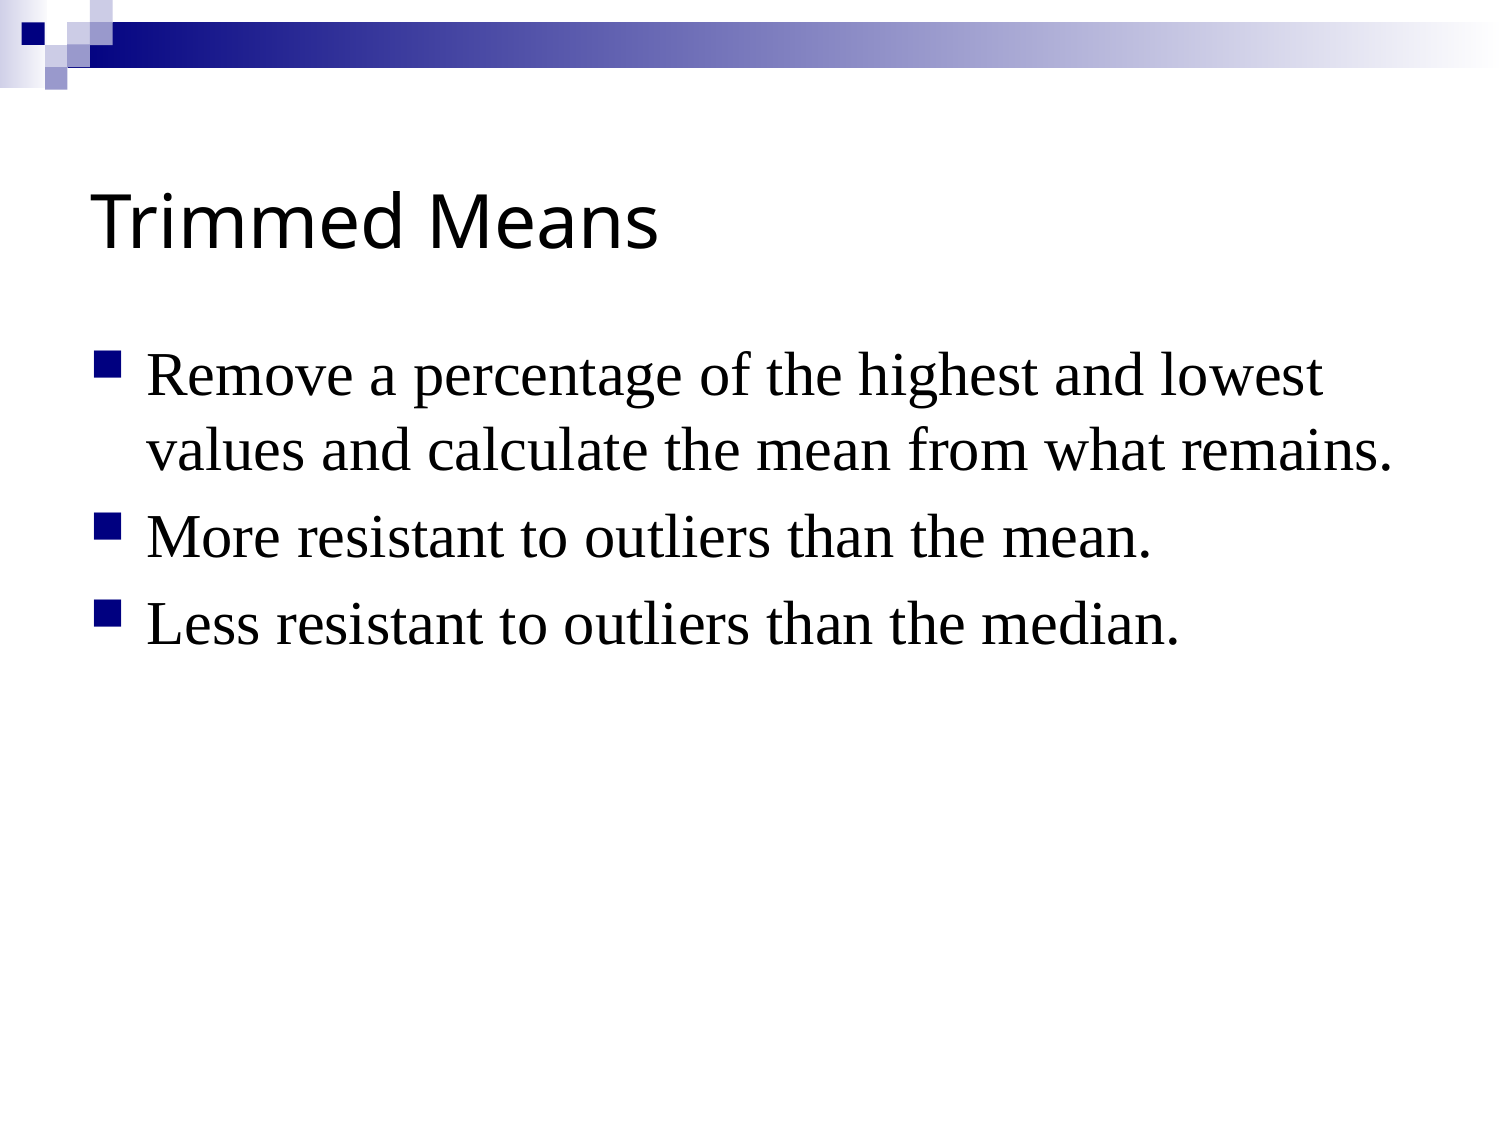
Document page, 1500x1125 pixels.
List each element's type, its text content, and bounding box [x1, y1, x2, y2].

list Remove a percentage of the highest and lowest values and calculate the mean from what remains. More resistant to outliers than the mean. Less resistant to outliers than the median. [75, 324, 1425, 963]
title Trimmed Means [75, 125, 1425, 313]
